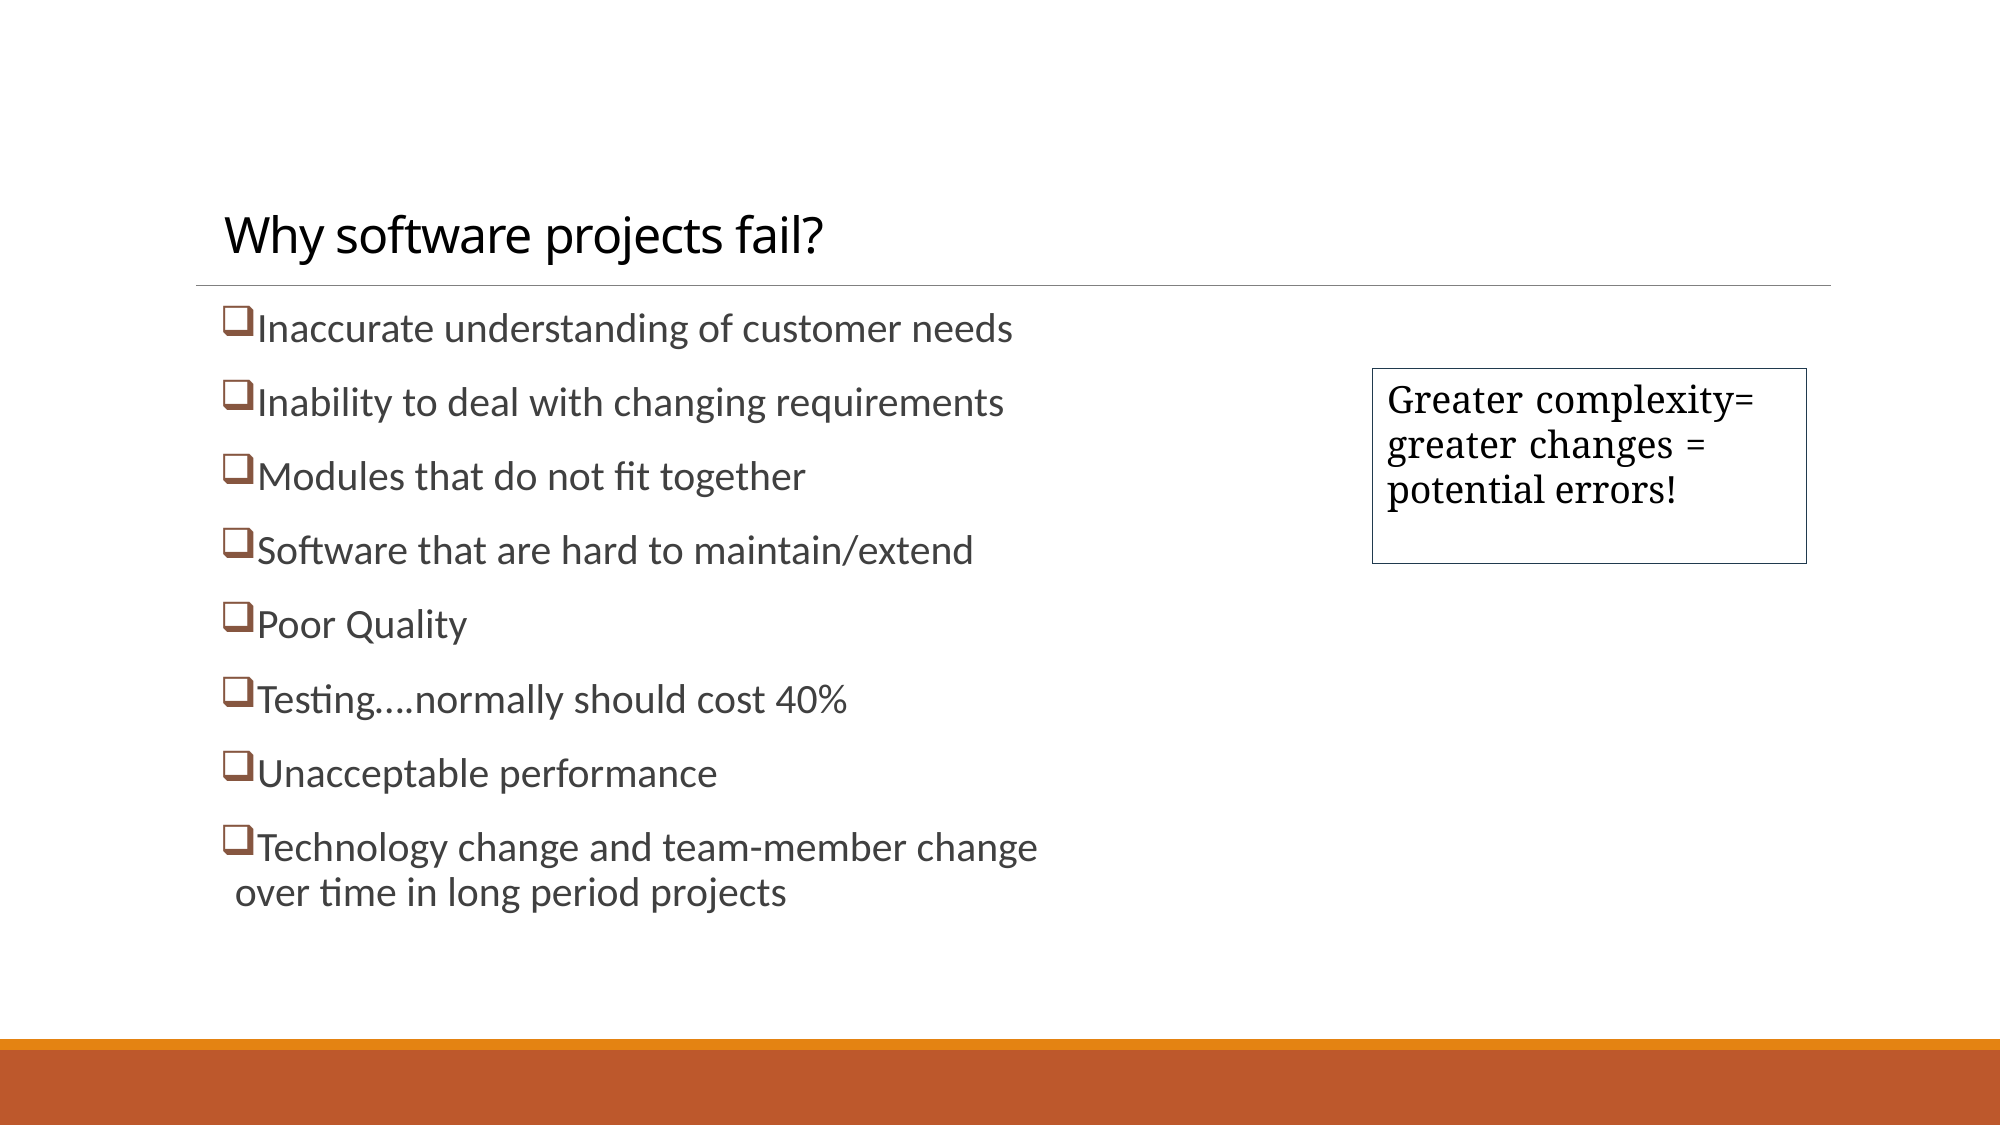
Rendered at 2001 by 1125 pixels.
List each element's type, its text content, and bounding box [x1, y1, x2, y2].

title Why software projects fail? [209, 168, 1560, 272]
text_box Greater complexity= greater changes = potential errors! [1372, 368, 1807, 564]
list Inaccurate understanding of customer needs Inability to deal with changing requirements Modules that do not fit together Software that are hard to maintain/extend Poor Quality Testing….normally should cost 40% Unacceptable performance Technology change and team-member change over time in long period projects [219, 298, 1071, 1004]
